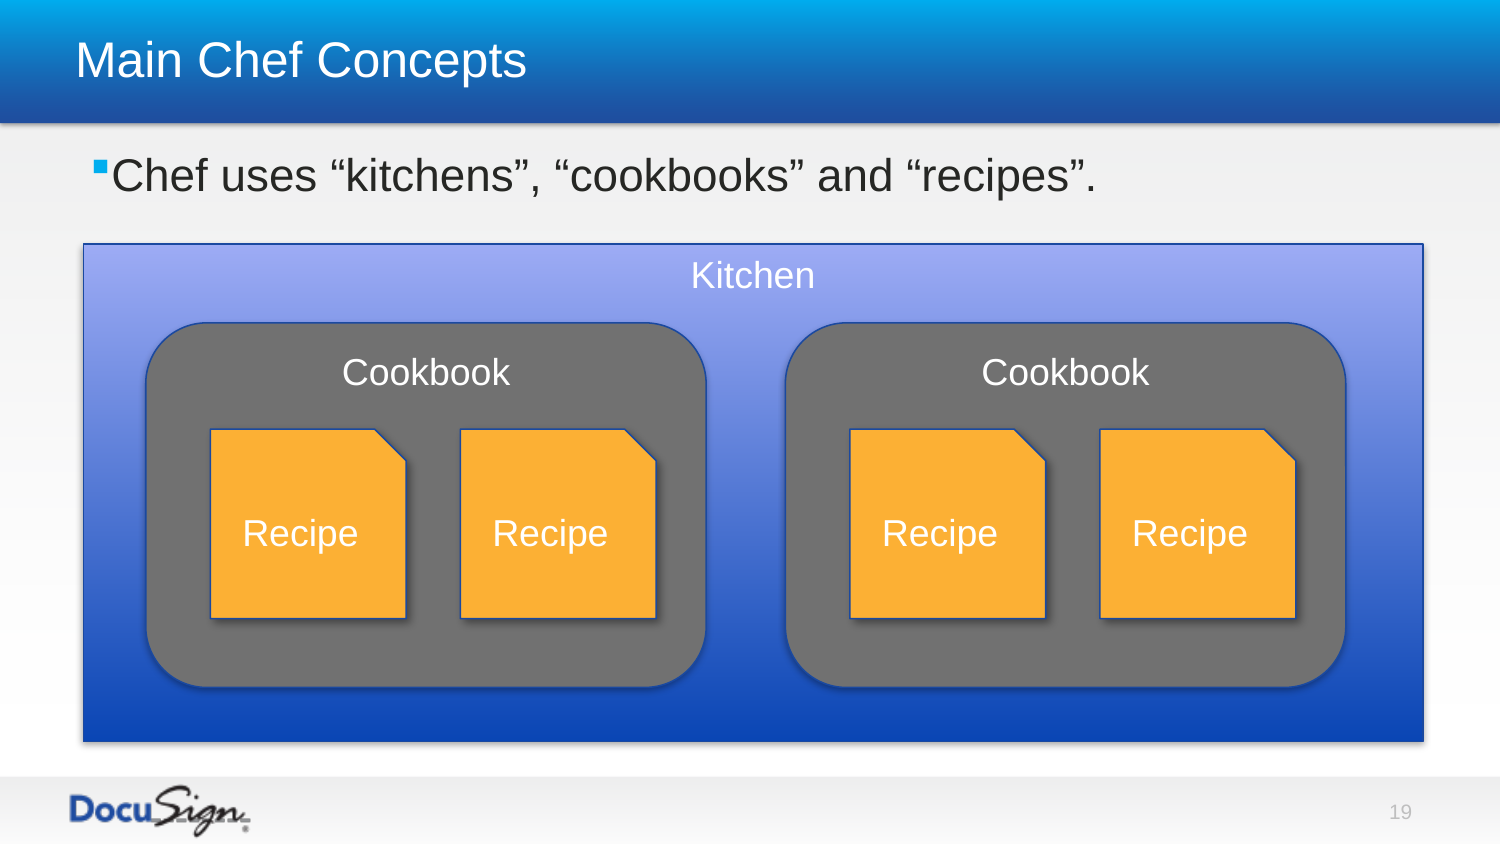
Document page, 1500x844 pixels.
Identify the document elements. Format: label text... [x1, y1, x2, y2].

slide_number 19 [1352, 788, 1428, 834]
picture [0, 35, 1500, 844]
text_box Kitchen [83, 243, 1424, 742]
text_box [785, 322, 1347, 688]
title Main Chef Concepts [74, 2, 1276, 121]
list Chef uses “kitchens”, “cookbooks” and “recipes”. [74, 137, 1426, 761]
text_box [145, 322, 707, 688]
